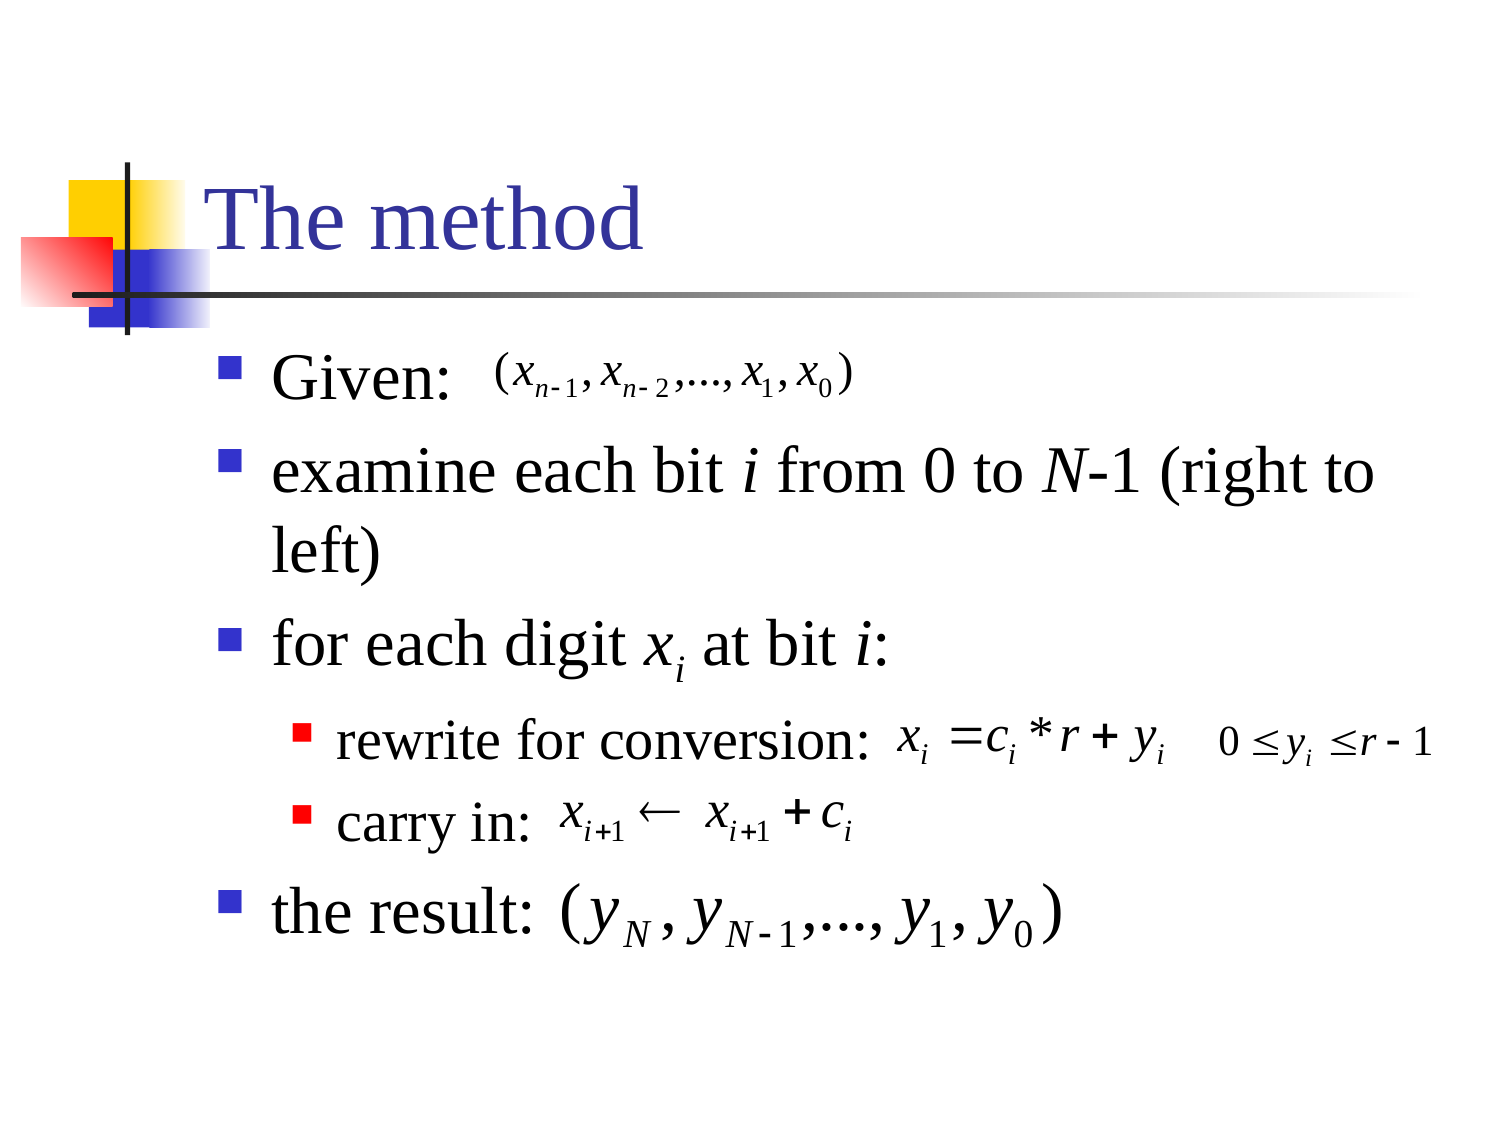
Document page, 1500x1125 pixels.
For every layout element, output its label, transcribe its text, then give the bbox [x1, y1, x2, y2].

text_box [549, 862, 1076, 965]
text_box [887, 699, 1176, 778]
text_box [487, 337, 863, 410]
list Given: examine each bit i from 0 to N-1 (right to left) for each digit xi at bit i: rewrite for conversion: carry in: the result: [200, 324, 1475, 1000]
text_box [1212, 712, 1438, 778]
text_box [549, 774, 863, 855]
title The method [188, 35, 1468, 275]
